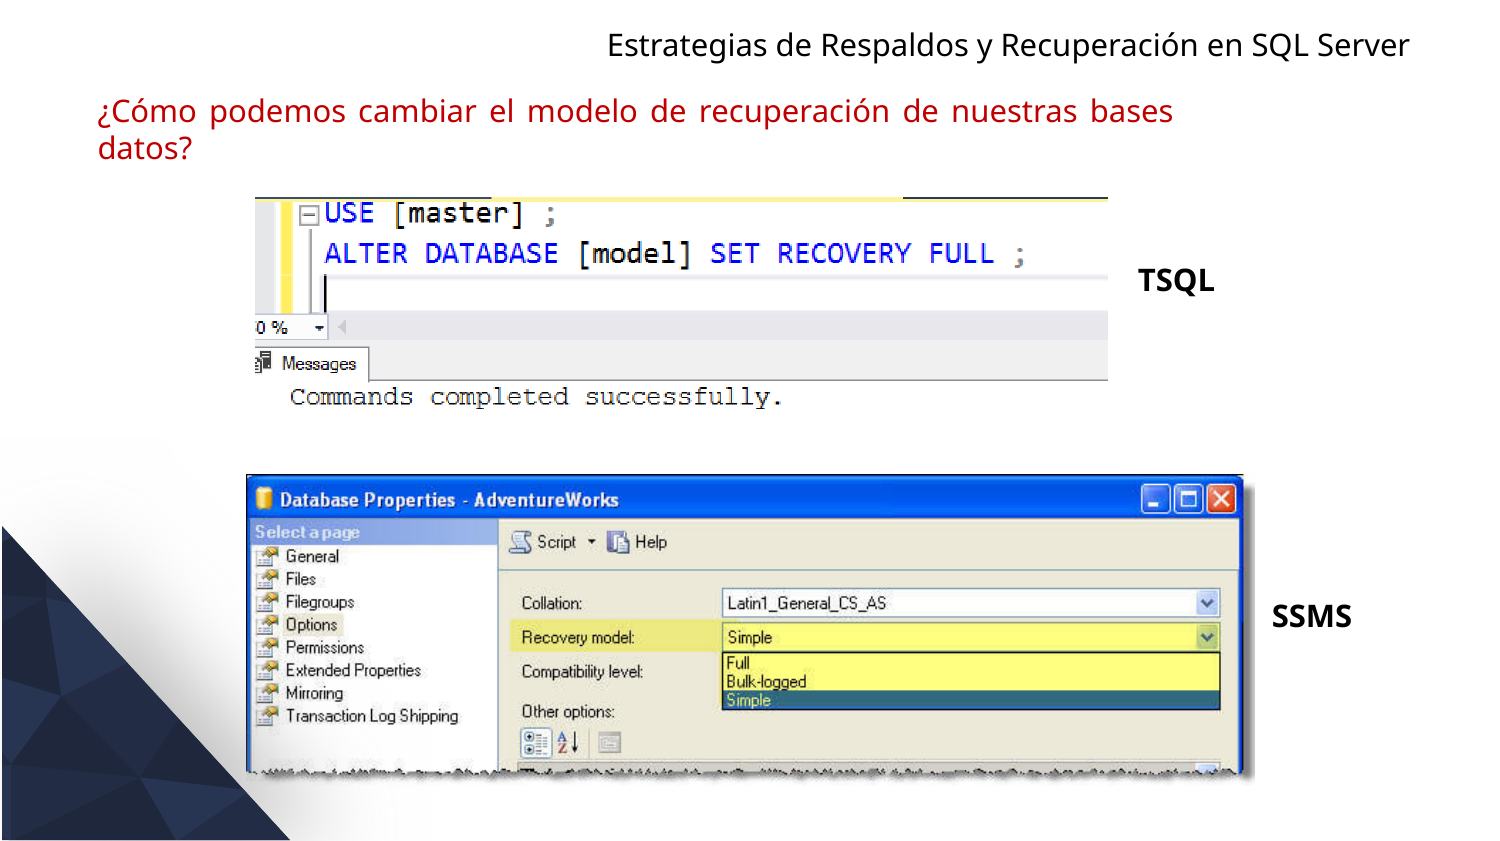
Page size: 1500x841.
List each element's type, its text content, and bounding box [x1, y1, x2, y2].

text_box TSQL [1123, 252, 1253, 305]
text_box SSMS [1257, 588, 1387, 641]
picture [246, 474, 1255, 786]
picture [255, 197, 1108, 434]
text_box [2, 526, 290, 841]
text_box Estrategias de Respaldos y Recuperación en SQL Server [412, 17, 1425, 70]
text_box ¿Cómo podemos cambiar el modelo de recuperación de nuestras bases datos? [82, 83, 1189, 174]
